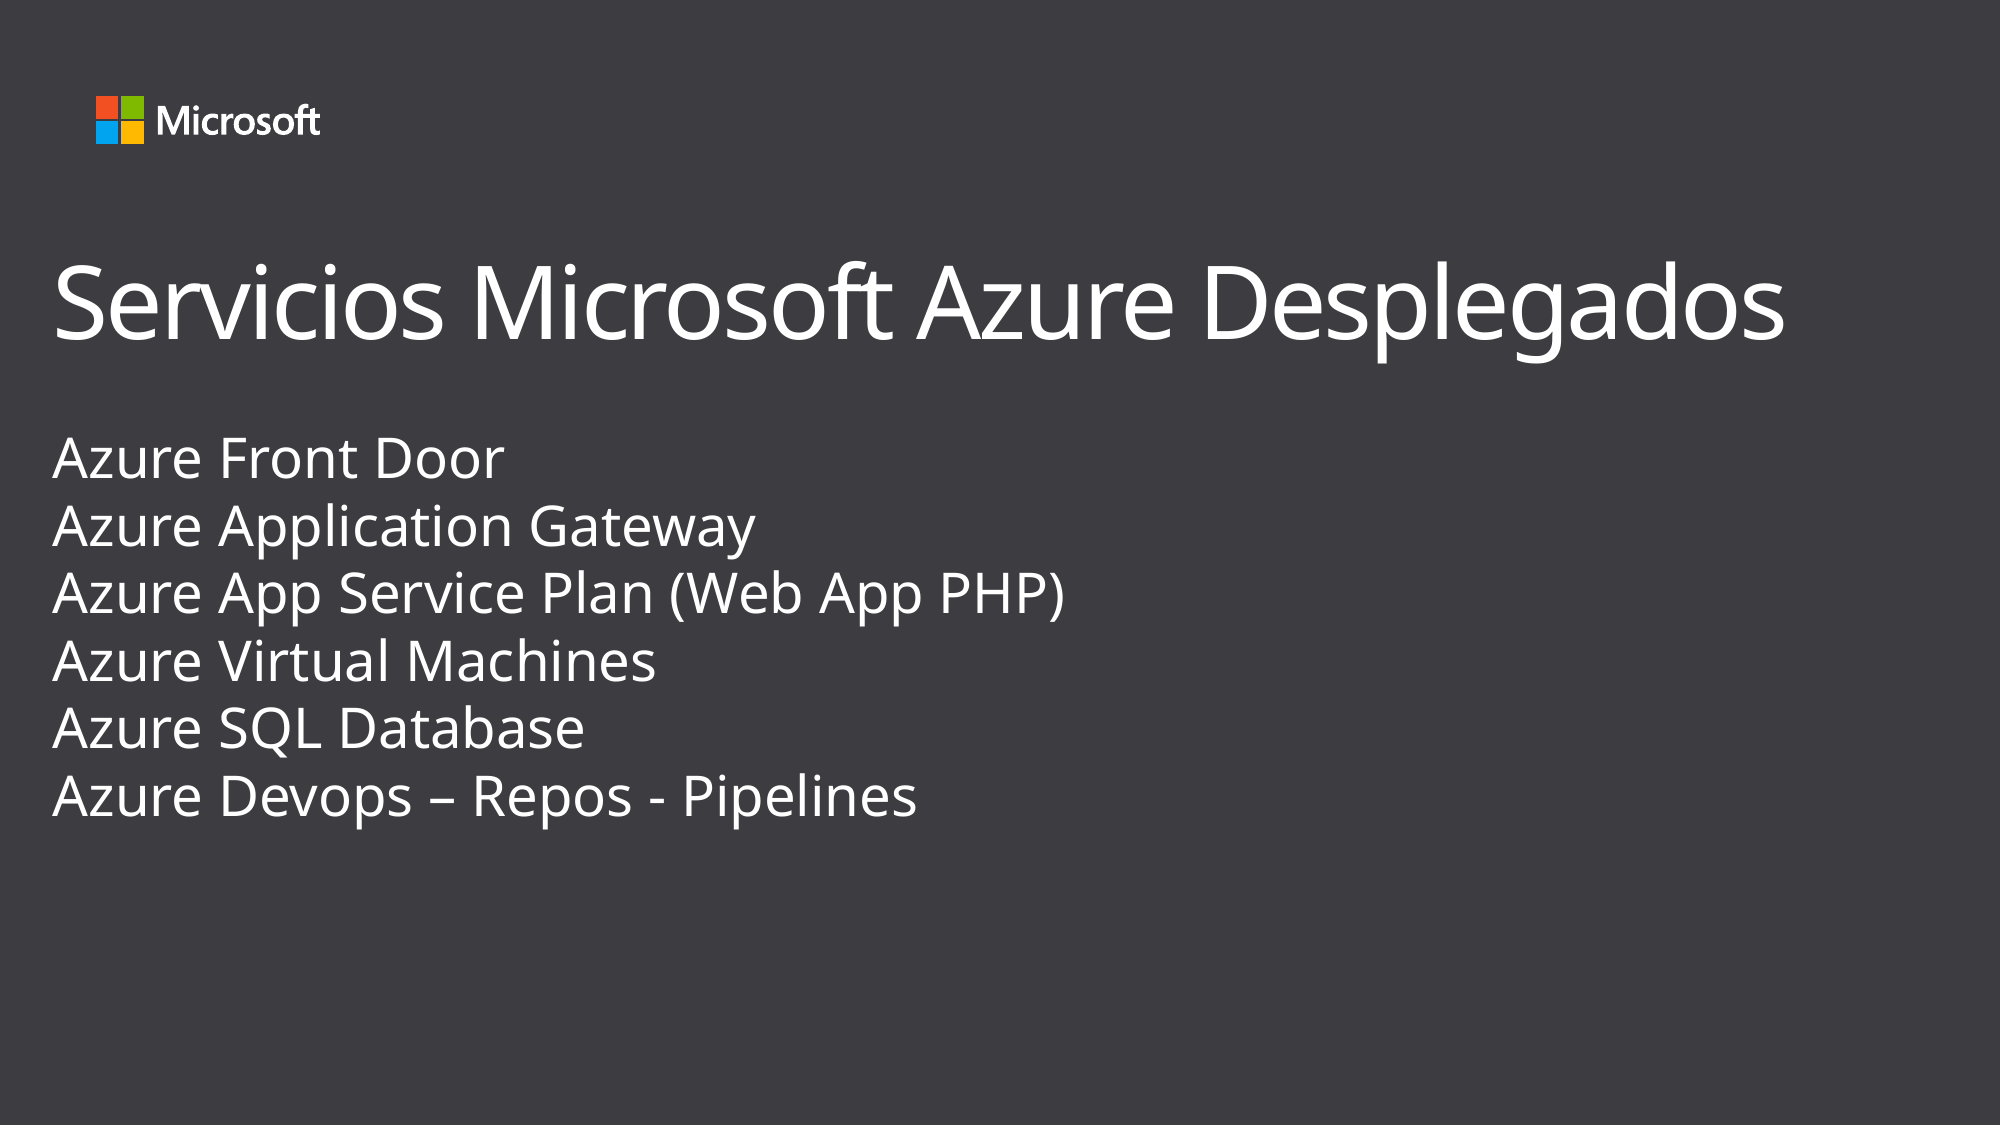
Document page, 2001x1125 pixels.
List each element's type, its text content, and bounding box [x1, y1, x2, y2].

title Servicios Microsoft Azure Desplegados [52, 237, 1801, 393]
list Azure Front Door Azure Application Gateway Azure App Service Plan (Web App PHP) Azure Virtual Machines Azure SQL Database Azure Devops – Repos - Pipelines [52, 422, 1595, 814]
